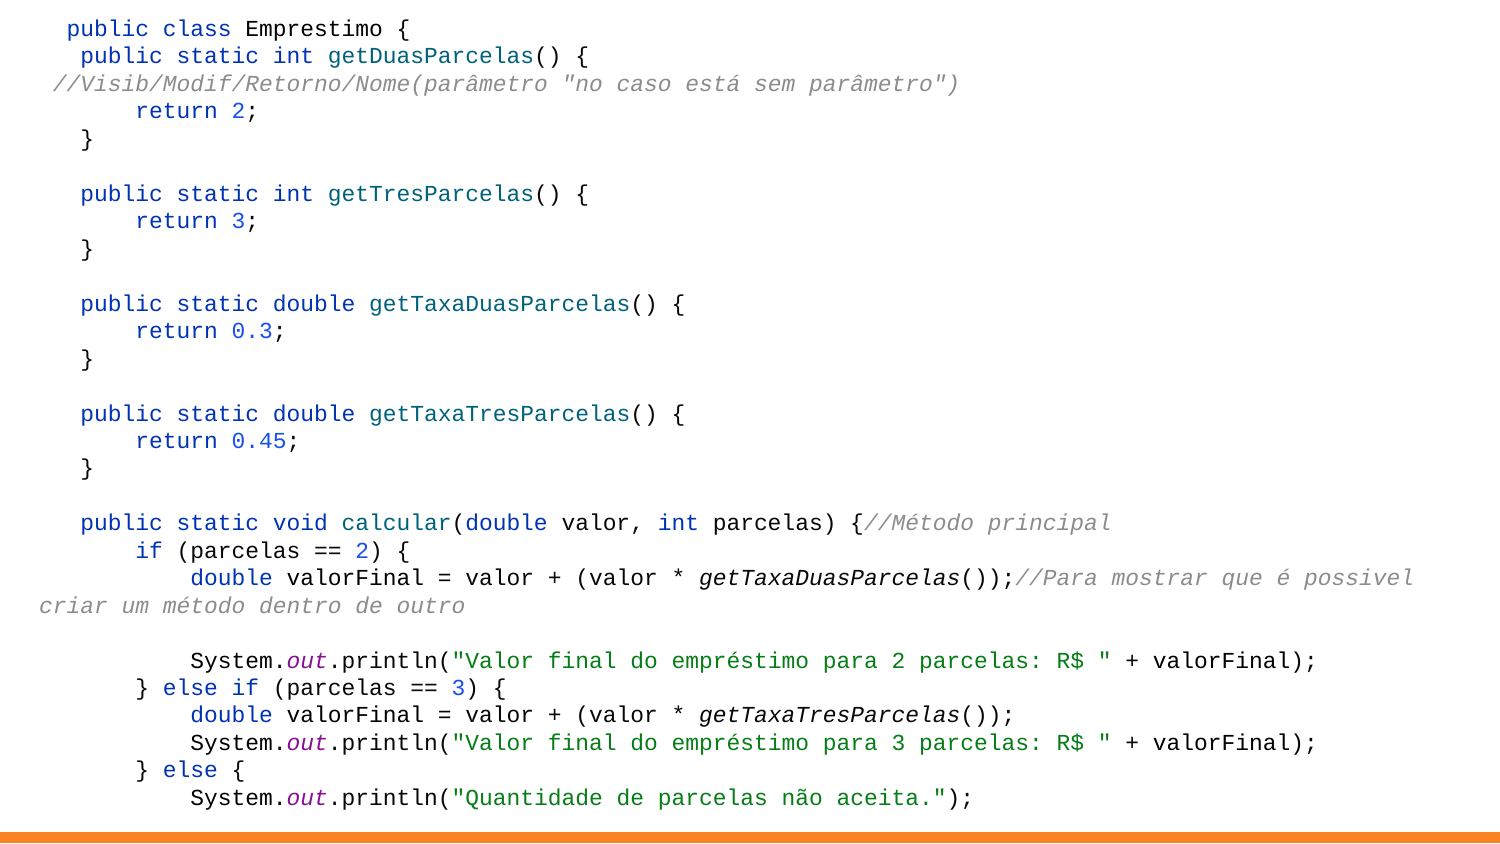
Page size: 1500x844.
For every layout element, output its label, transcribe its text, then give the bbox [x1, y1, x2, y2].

text_box [0, 832, 24, 843]
text_box public class Emprestimo { public static int getDuasParcelas() { //Visib/Modif/Retorno/Nome(parâmetro "no caso está sem parâmetro") return 2; } public static int getTresParcelas() { return 3; } public static double getTaxaDuasParcelas() { return 0.3; } public static double getTaxaTresParcelas() { return 0.45; } public static void calcular(double valor, int parcelas) {//Método principal if (parcelas == 2) { double valorFinal = valor + (valor * getTaxaDuasParcelas());//Para mostrar que é possivel criar um método dentro de outro System.out.println("Valor final do empréstimo para 2 parcelas: R$ " + valorFinal); } else if (parcelas == 3) { double valorFinal = valor + (valor * getTaxaTresParcelas()); System.out.println("Valor final do empréstimo para 3 parcelas: R$ " + valorFinal); } else { System.out.println("Quantidade de parcelas não aceita."); [24, 0, 1482, 844]
text_box [1482, 832, 1500, 843]
